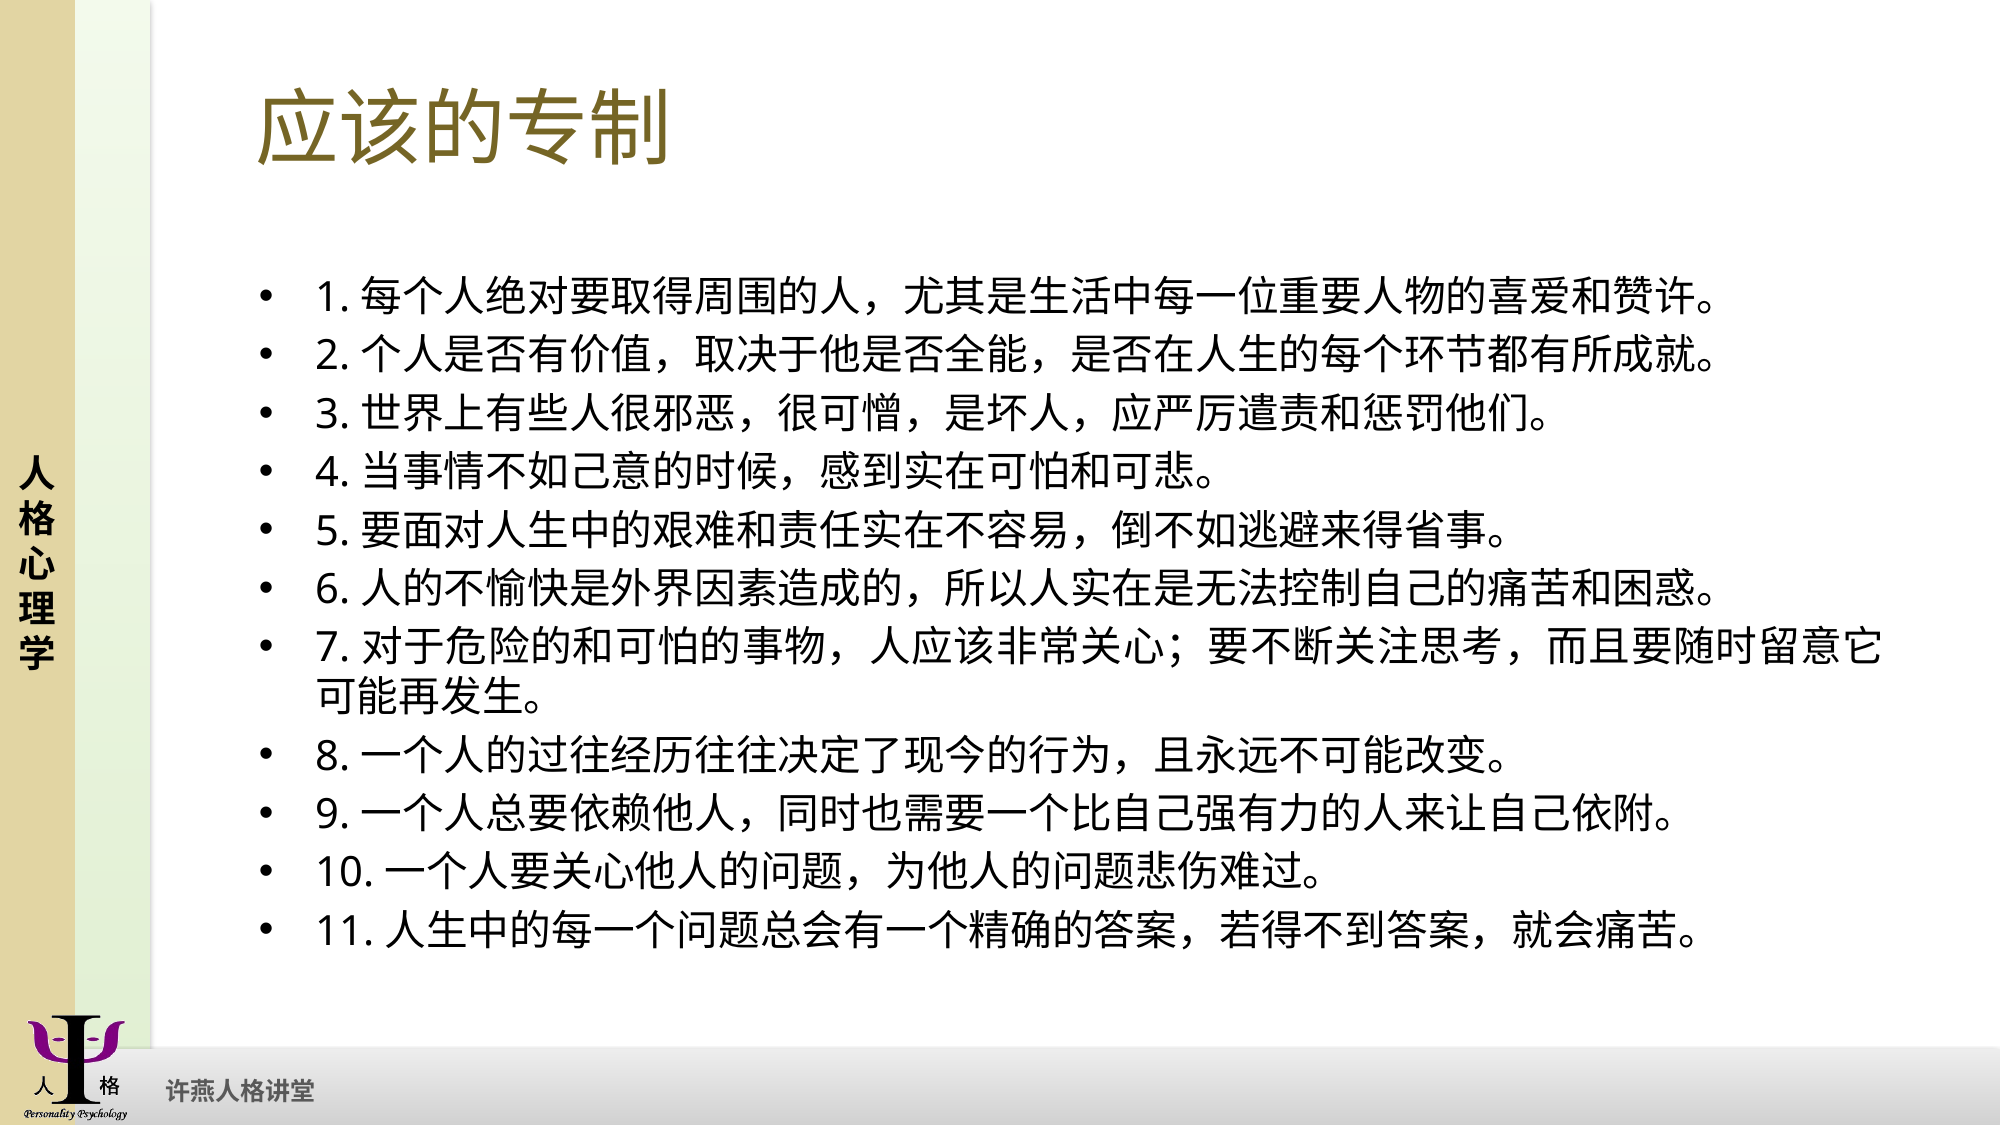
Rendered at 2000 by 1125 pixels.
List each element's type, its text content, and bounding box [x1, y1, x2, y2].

picture [22, 1013, 128, 1121]
title 应该的专制 [240, 30, 1838, 219]
list 1.每个人绝对要取得周围的人，尤其是生活中每一位重要人物的喜爱和赞许。 2.个人是否有价值，取决于他是否全能，是否在人生的每个环节都有所成就。 3.世界上有些人很邪恶，很可憎，是坏人，应严厉遣责和惩罚他们。 4.当事情不如己意的时候，感到实在可怕和可悲。 5.要面对人生中的艰难和责任实在不容易，倒不如逃避来得省事。 6.人的不愉快是外界因素造成的，所以人实在是无法控制自己的痛苦和困惑。 7.对于危险的和可怕的事物，人应该非常关心；要不断关注思考，而且要随时留意它可能再发生。 8.一个人的过往经历往往决定了现今的行为，且永远不可能改变。 9.一个人总要依赖他人，同时也需要一个比自己强有力的人来让自己依附。 10.一个人要关心他人的问题，为他人的问题悲伤难过。 11.人生中的每一个问题总会有一个精确的答案，若得不到答案，就会痛苦。 [243, 262, 1900, 1005]
